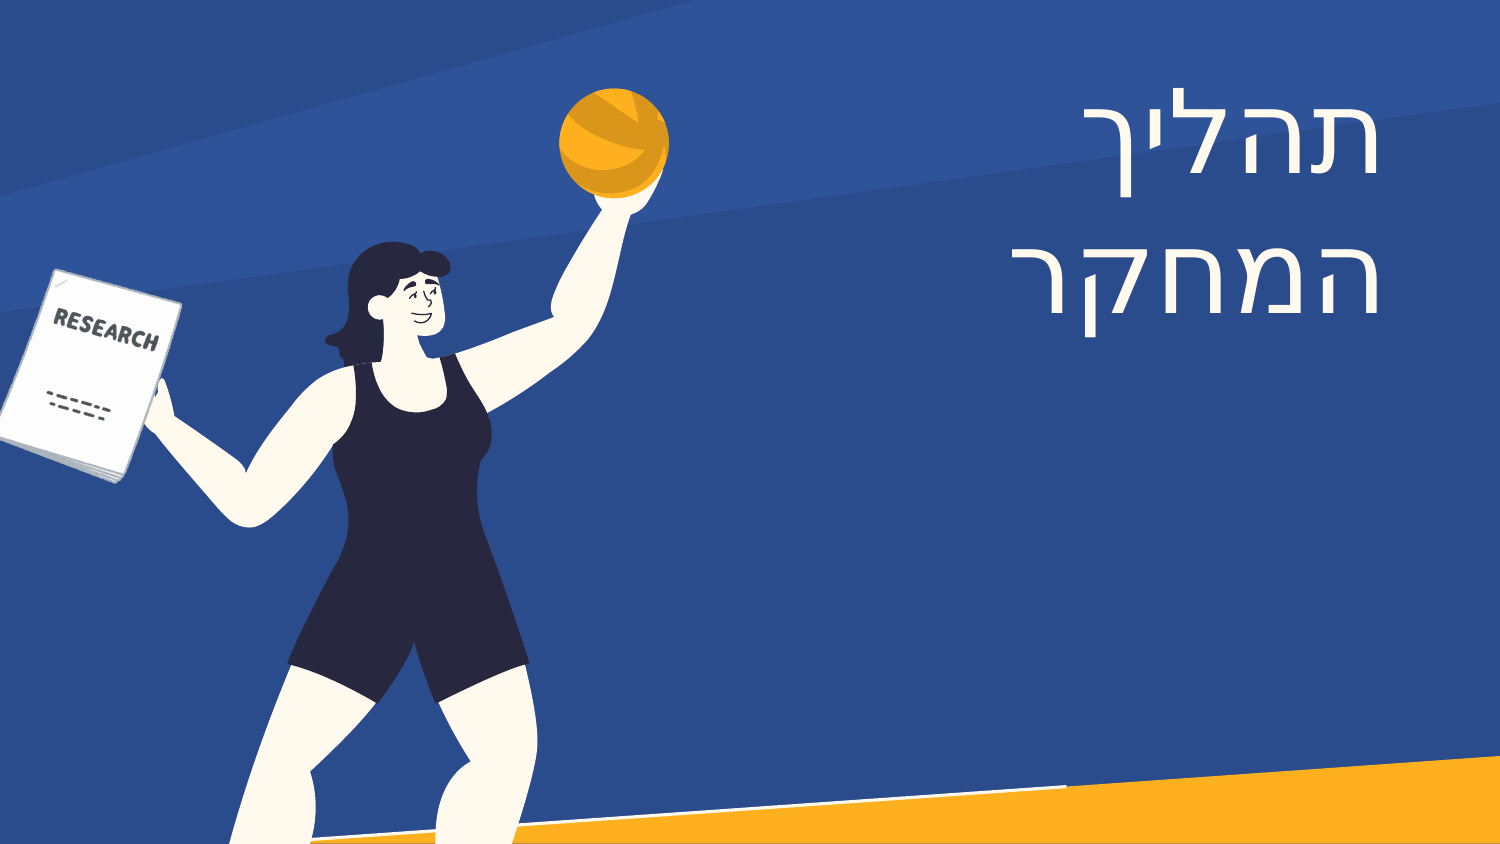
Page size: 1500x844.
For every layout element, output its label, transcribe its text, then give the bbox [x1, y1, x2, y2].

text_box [118, 88, 674, 844]
title תהליך המחקר [741, 41, 1403, 361]
text_box [0, 268, 113, 484]
